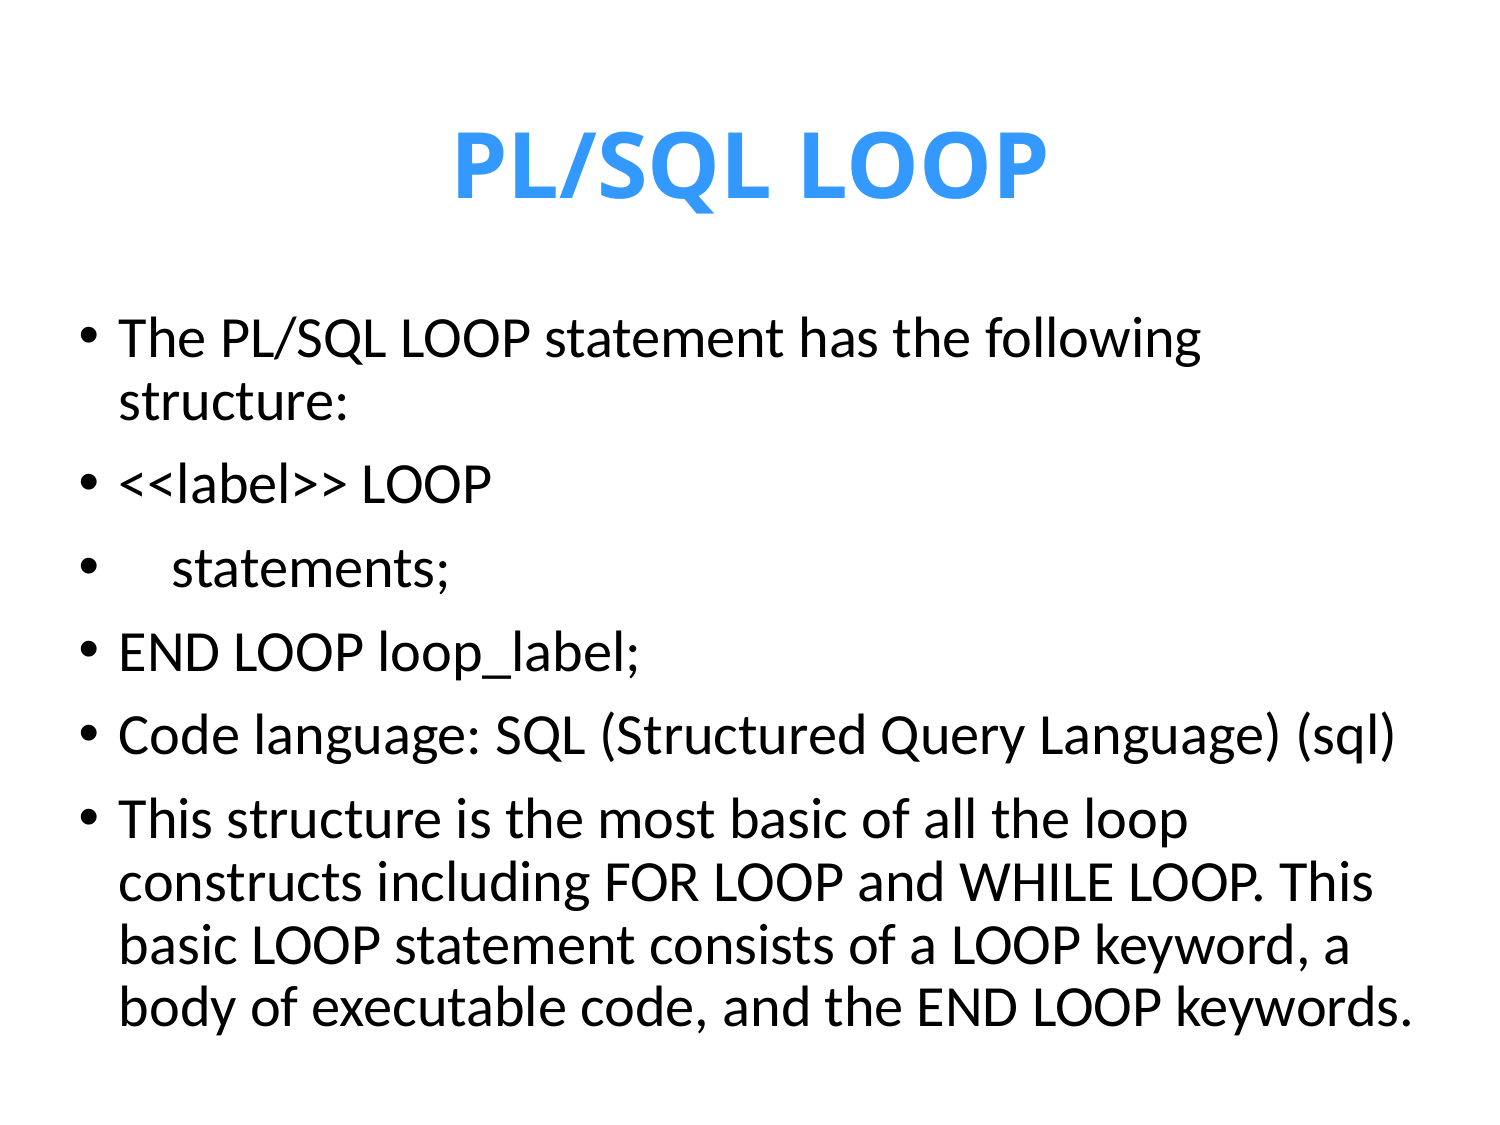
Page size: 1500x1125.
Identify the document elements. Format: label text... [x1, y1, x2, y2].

list The PL/SQL LOOP statement has the following structure: <<label>> LOOP statements; END LOOP loop_label; Code language: SQL (Structured Query Language) (sql) This structure is the most basic of all the loop constructs including FOR LOOP and WHILE LOOP. This basic LOOP statement consists of a LOOP keyword, a body of executable code, and the END LOOP keywords. [63, 299, 1460, 1116]
title PL/SQL LOOP [103, 59, 1397, 278]
